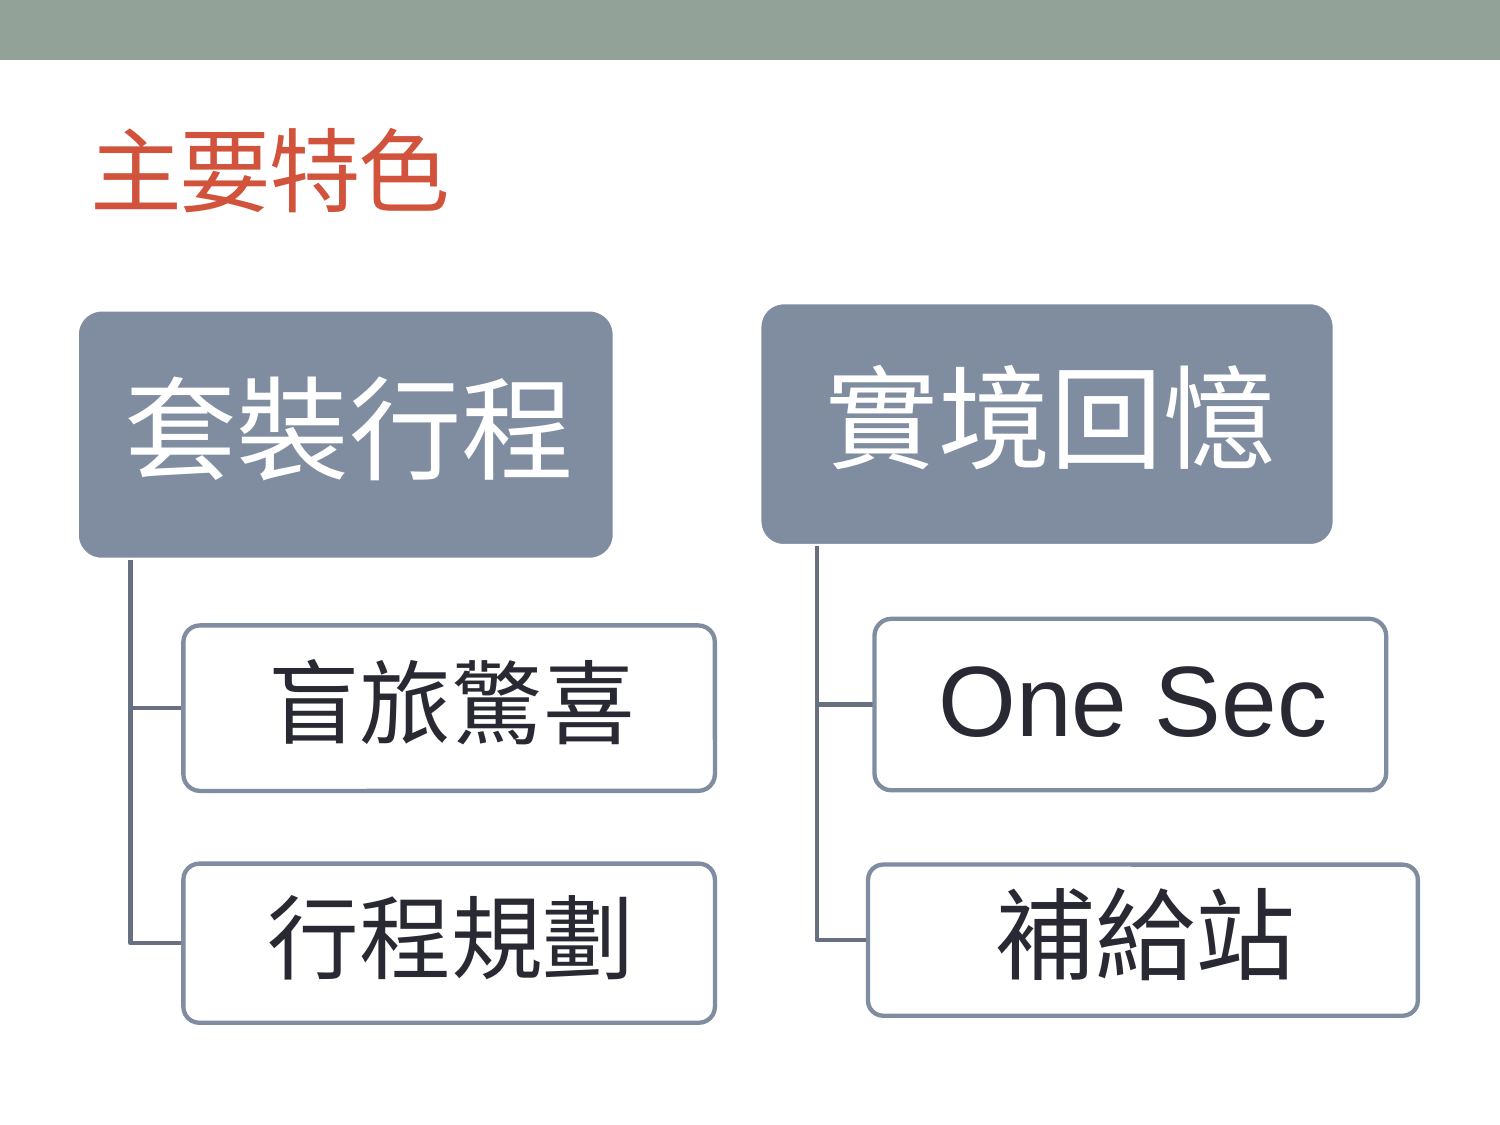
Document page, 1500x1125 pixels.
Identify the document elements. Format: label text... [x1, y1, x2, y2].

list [74, 262, 1426, 1063]
title 主要特色 [75, 87, 1425, 250]
